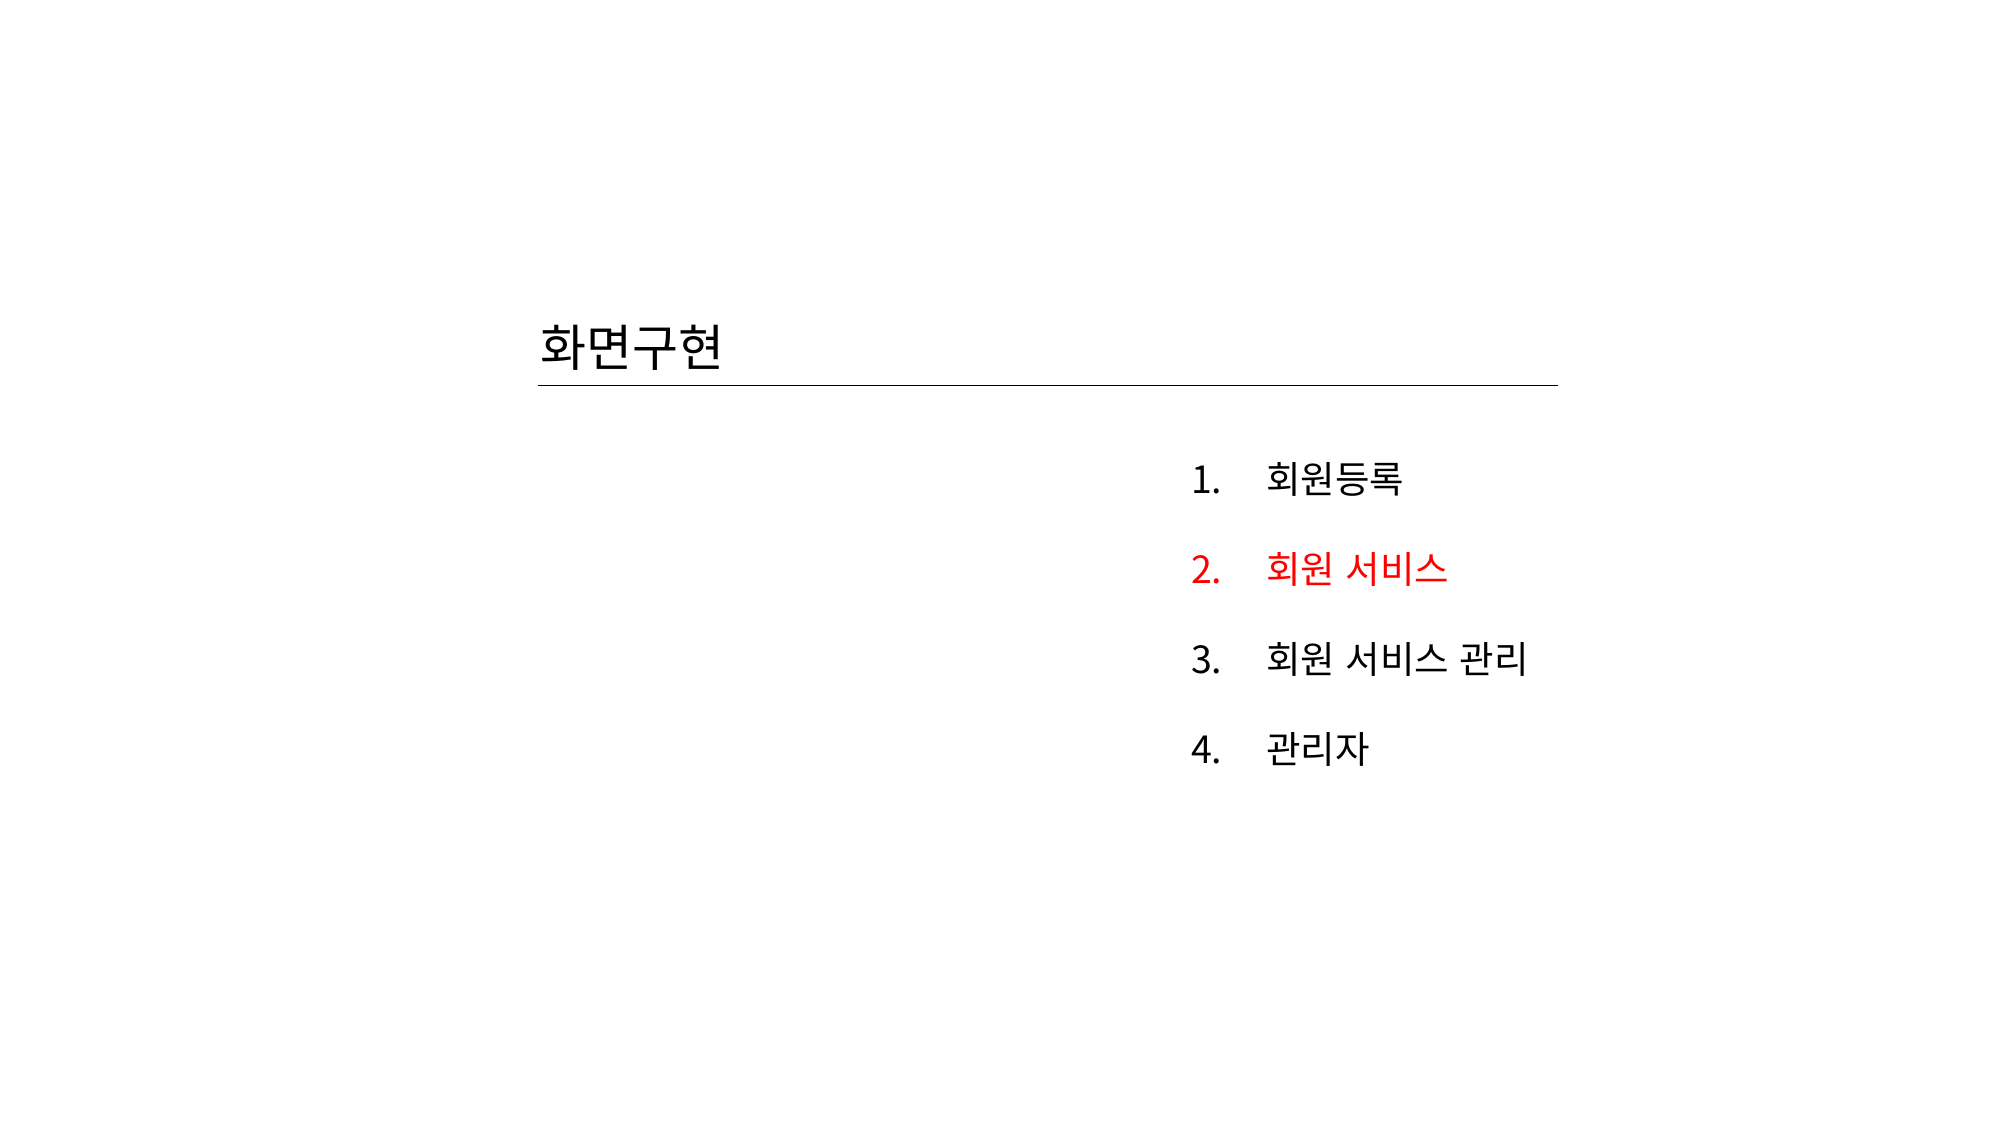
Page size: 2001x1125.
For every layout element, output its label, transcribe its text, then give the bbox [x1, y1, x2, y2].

text_box 회원등록 회원 서비스 회원 서비스 관리 관리자 [1176, 403, 1714, 824]
text_box 화면구현 [525, 309, 988, 385]
